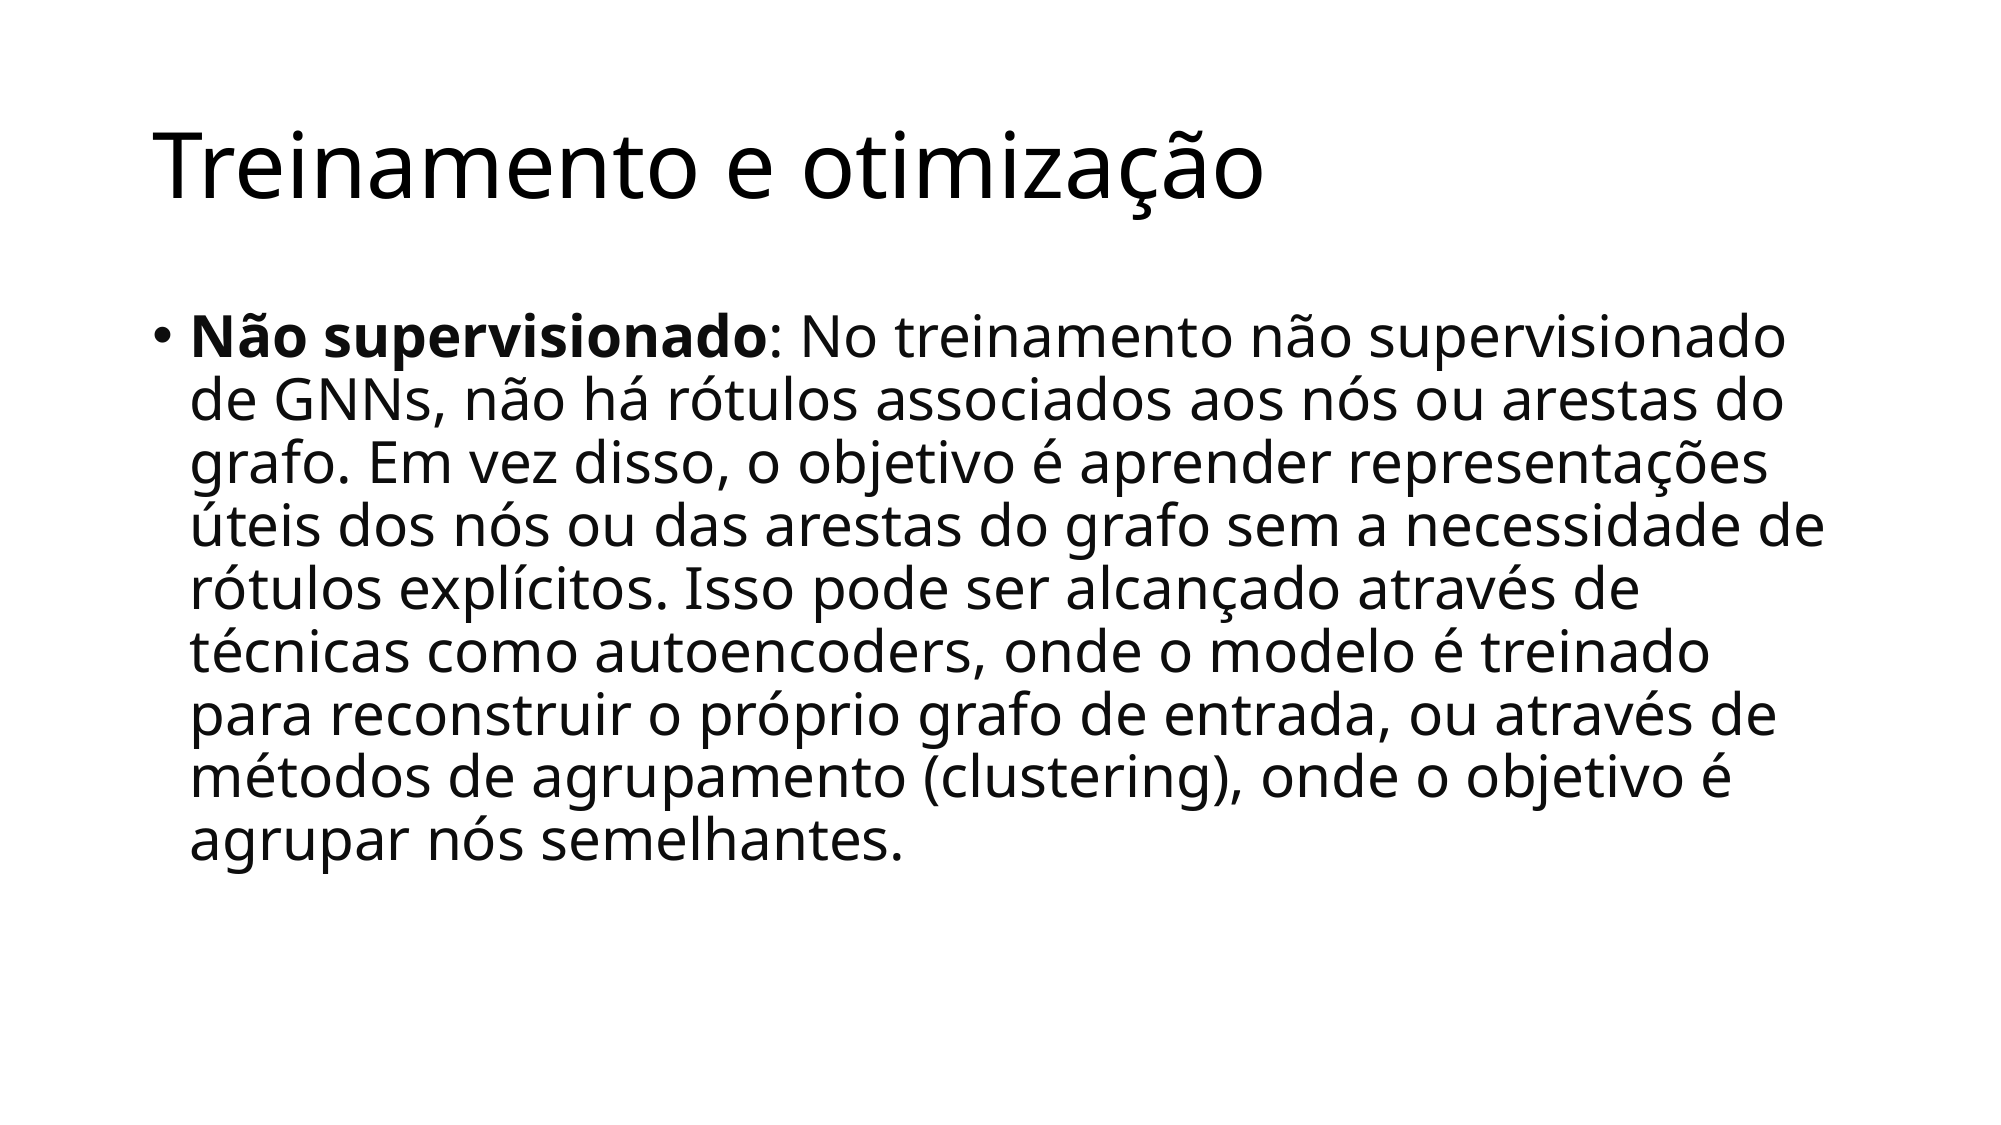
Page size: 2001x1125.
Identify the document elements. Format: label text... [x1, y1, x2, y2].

title Treinamento e otimização [137, 59, 1863, 278]
list Não supervisionado: No treinamento não supervisionado de GNNs, não há rótulos associados aos nós ou arestas do grafo. Em vez disso, o objetivo é aprender representações úteis dos nós ou das arestas do grafo sem a necessidade de rótulos explícitos. Isso pode ser alcançado através de técnicas como autoencoders, onde o modelo é treinado para reconstruir o próprio grafo de entrada, ou através de métodos de agrupamento (clustering), onde o objetivo é agrupar nós semelhantes. [137, 299, 1863, 1014]
